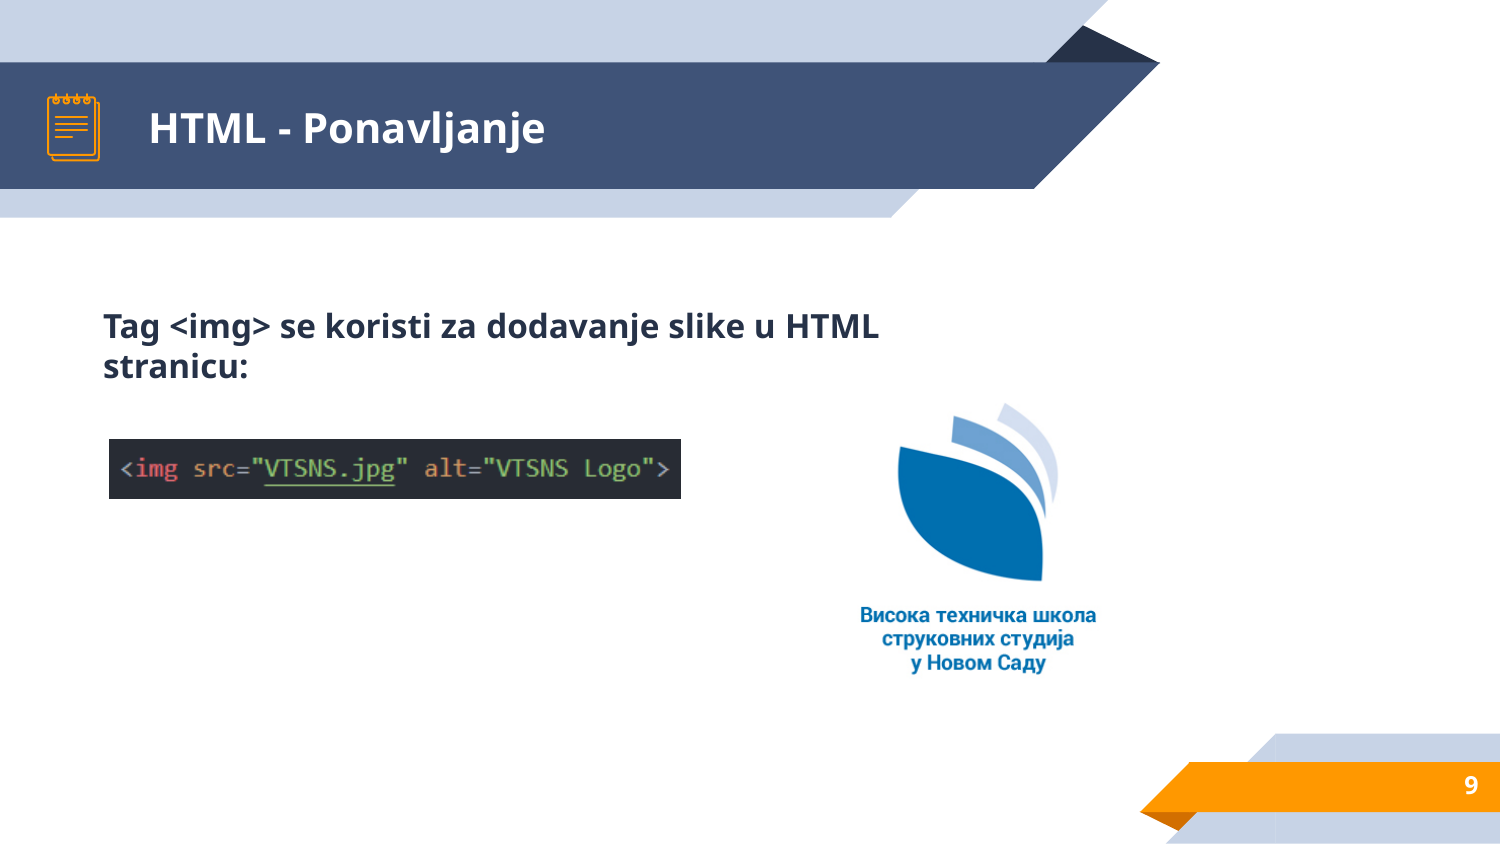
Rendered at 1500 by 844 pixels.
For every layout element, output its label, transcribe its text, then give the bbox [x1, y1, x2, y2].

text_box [47, 93, 100, 161]
title HTML - Ponavljanje [133, 64, 997, 190]
slide_number 9 [1249, 760, 1494, 813]
picture [785, 387, 1169, 690]
picture [109, 438, 681, 499]
list Tag <img> se koristi za dodavanje slike u HTML stranicu: [71, 290, 1018, 426]
